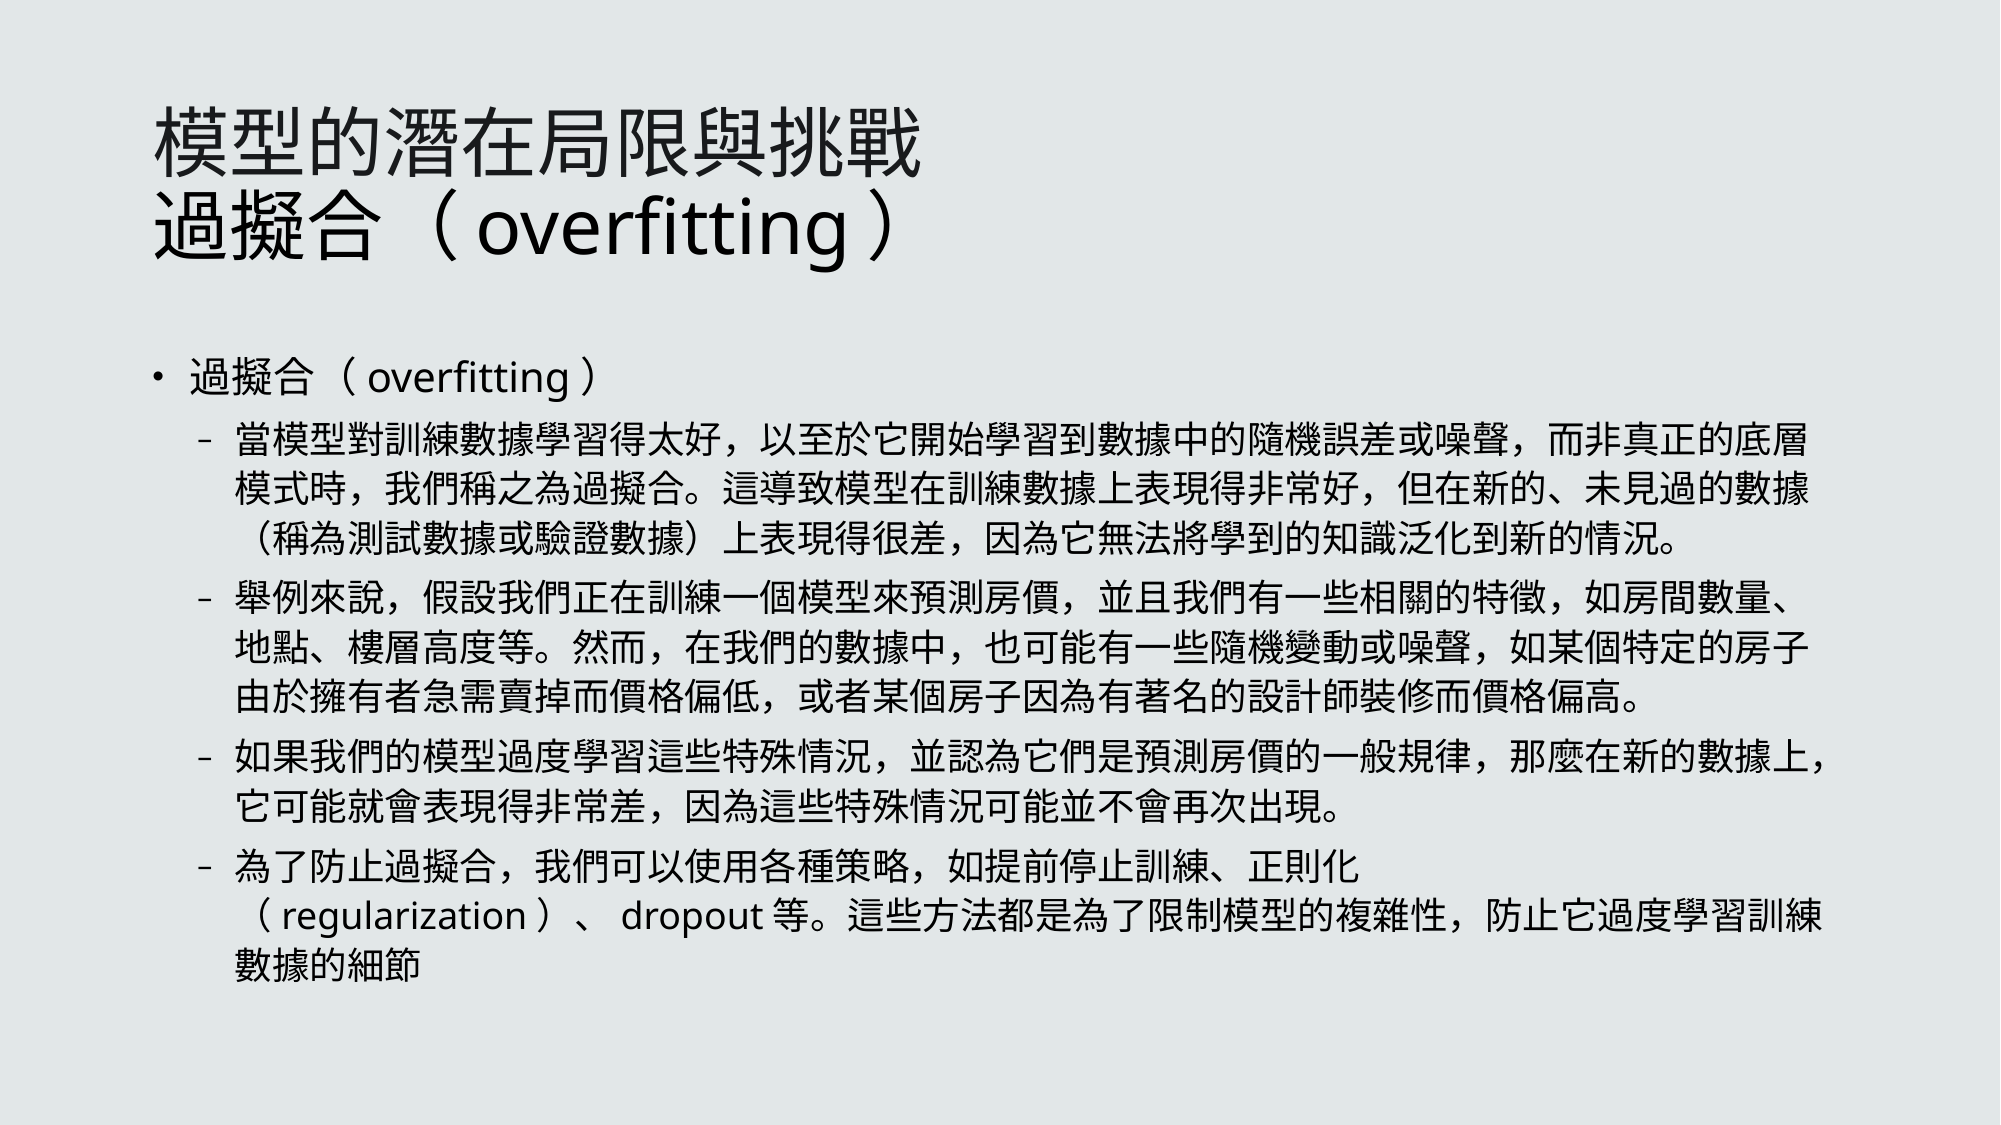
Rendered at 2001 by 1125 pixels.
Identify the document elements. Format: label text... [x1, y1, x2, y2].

title 模型的潛在局限與挑戰 過擬合（overfitting） [137, 95, 1863, 280]
list 過擬合（overfitting） 當模型對訓練數據學習得太好，以至於它開始學習到數據中的隨機誤差或噪聲，而非真正的底層模式時，我們稱之為過擬合。這導致模型在訓練數據上表現得非常好，但在新的、未見過的數據（稱為測試數據或驗證數據）上表現得很差，因為它無法將學到的知識泛化到新的情況。 舉例來說，假設我們正在訓練一個模型來預測房價，並且我們有一些相關的特徵，如房間數量、地點、樓層高度等。然而，在我們的數據中，也可能有一些隨機變動或噪聲，如某個特定的房子由於擁有者急需賣掉而價格偏低，或者某個房子因為有著名的設計師裝修而價格偏高。 如果我們的模型過度學習這些特殊情況，並認為它們是預測房價的一般規律，那麼在新的數據上，它可能就會表現得非常差，因為這些特殊情況可能並不會再次出現。 為了防止過擬合，我們可以使用各種策略，如提前停止訓練、正則化（regularization）、dropout等。這些方法都是為了限制模型的複雜性，防止它過度學習訓練數據的細節 [137, 338, 1863, 1014]
